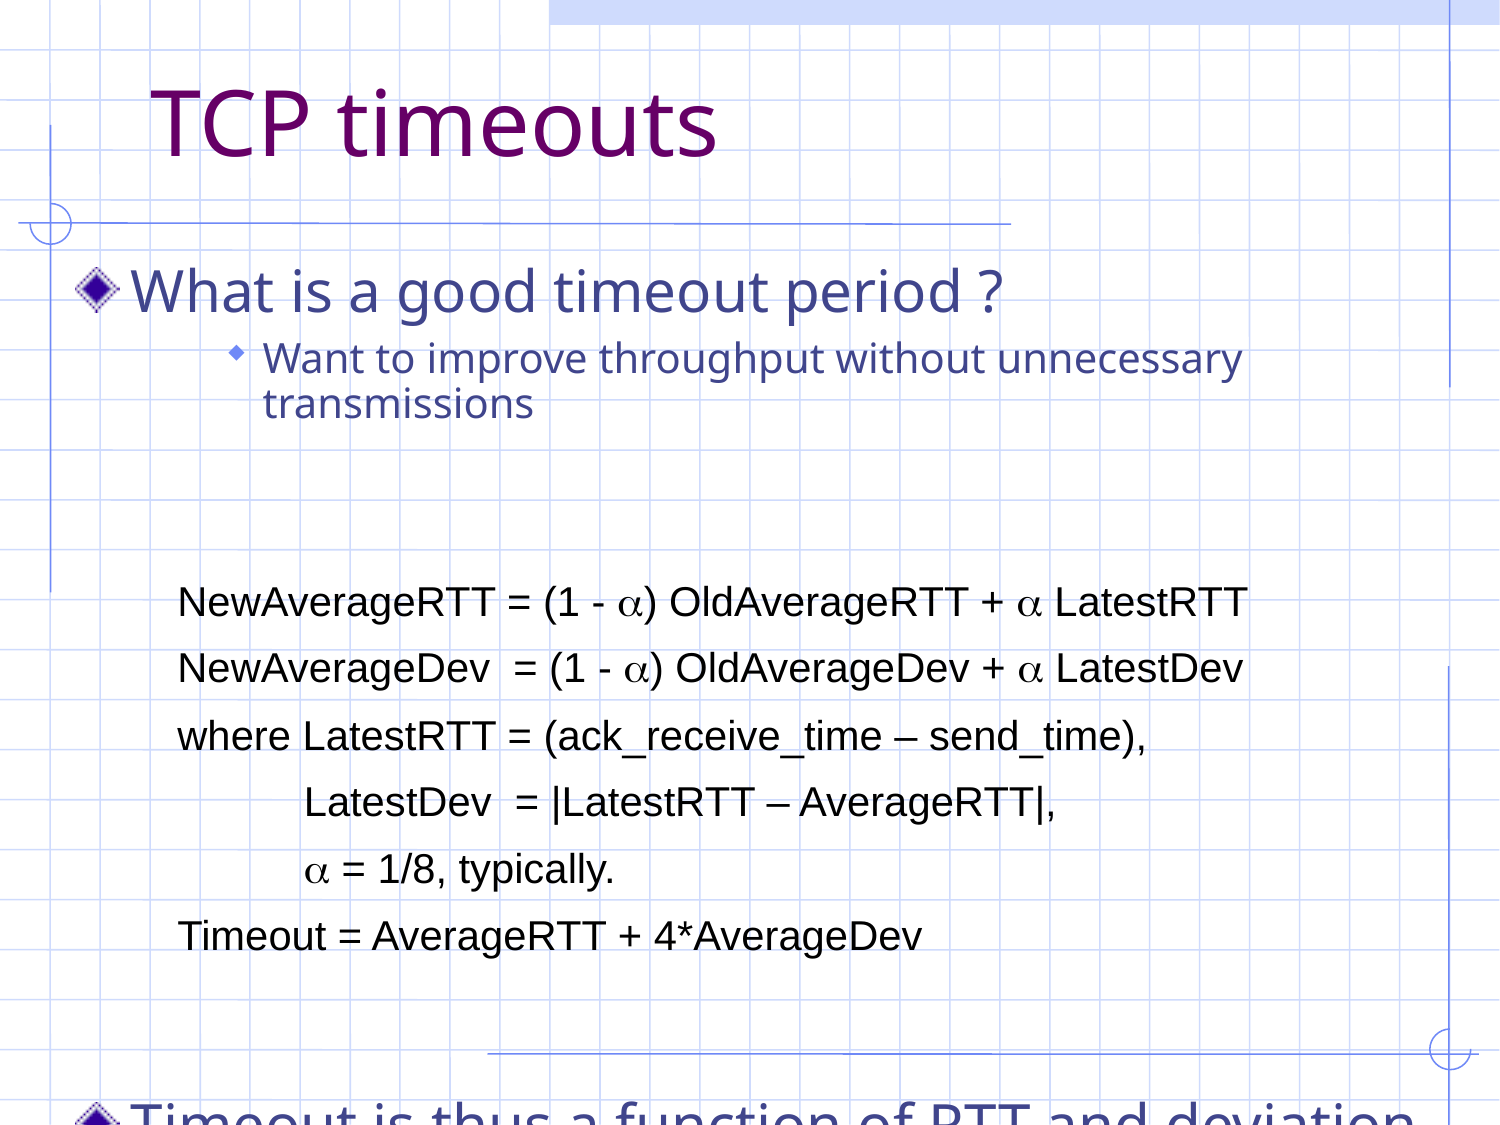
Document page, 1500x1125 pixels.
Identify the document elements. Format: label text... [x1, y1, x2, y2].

picture [75, 267, 120, 313]
list What is a good timeout period ? Want to improve throughput without unnecessary transmissions Timeout is thus a function of RTT and deviation [74, 262, 1425, 1005]
picture [75, 1102, 120, 1125]
text_box NewAverageRTT = (1 - ) OldAverageRTT +  LatestRTT NewAverageDev = (1 - ) OldAverageDev +  LatestDev where LatestRTT = (ack_receive_time – send_time), LatestDev = |LatestRTT – AverageRTT|,  = 1/8, typically. Timeout = AverageRTT + 4*AverageDev [162, 549, 1475, 1041]
title TCP timeouts [149, 0, 1425, 236]
